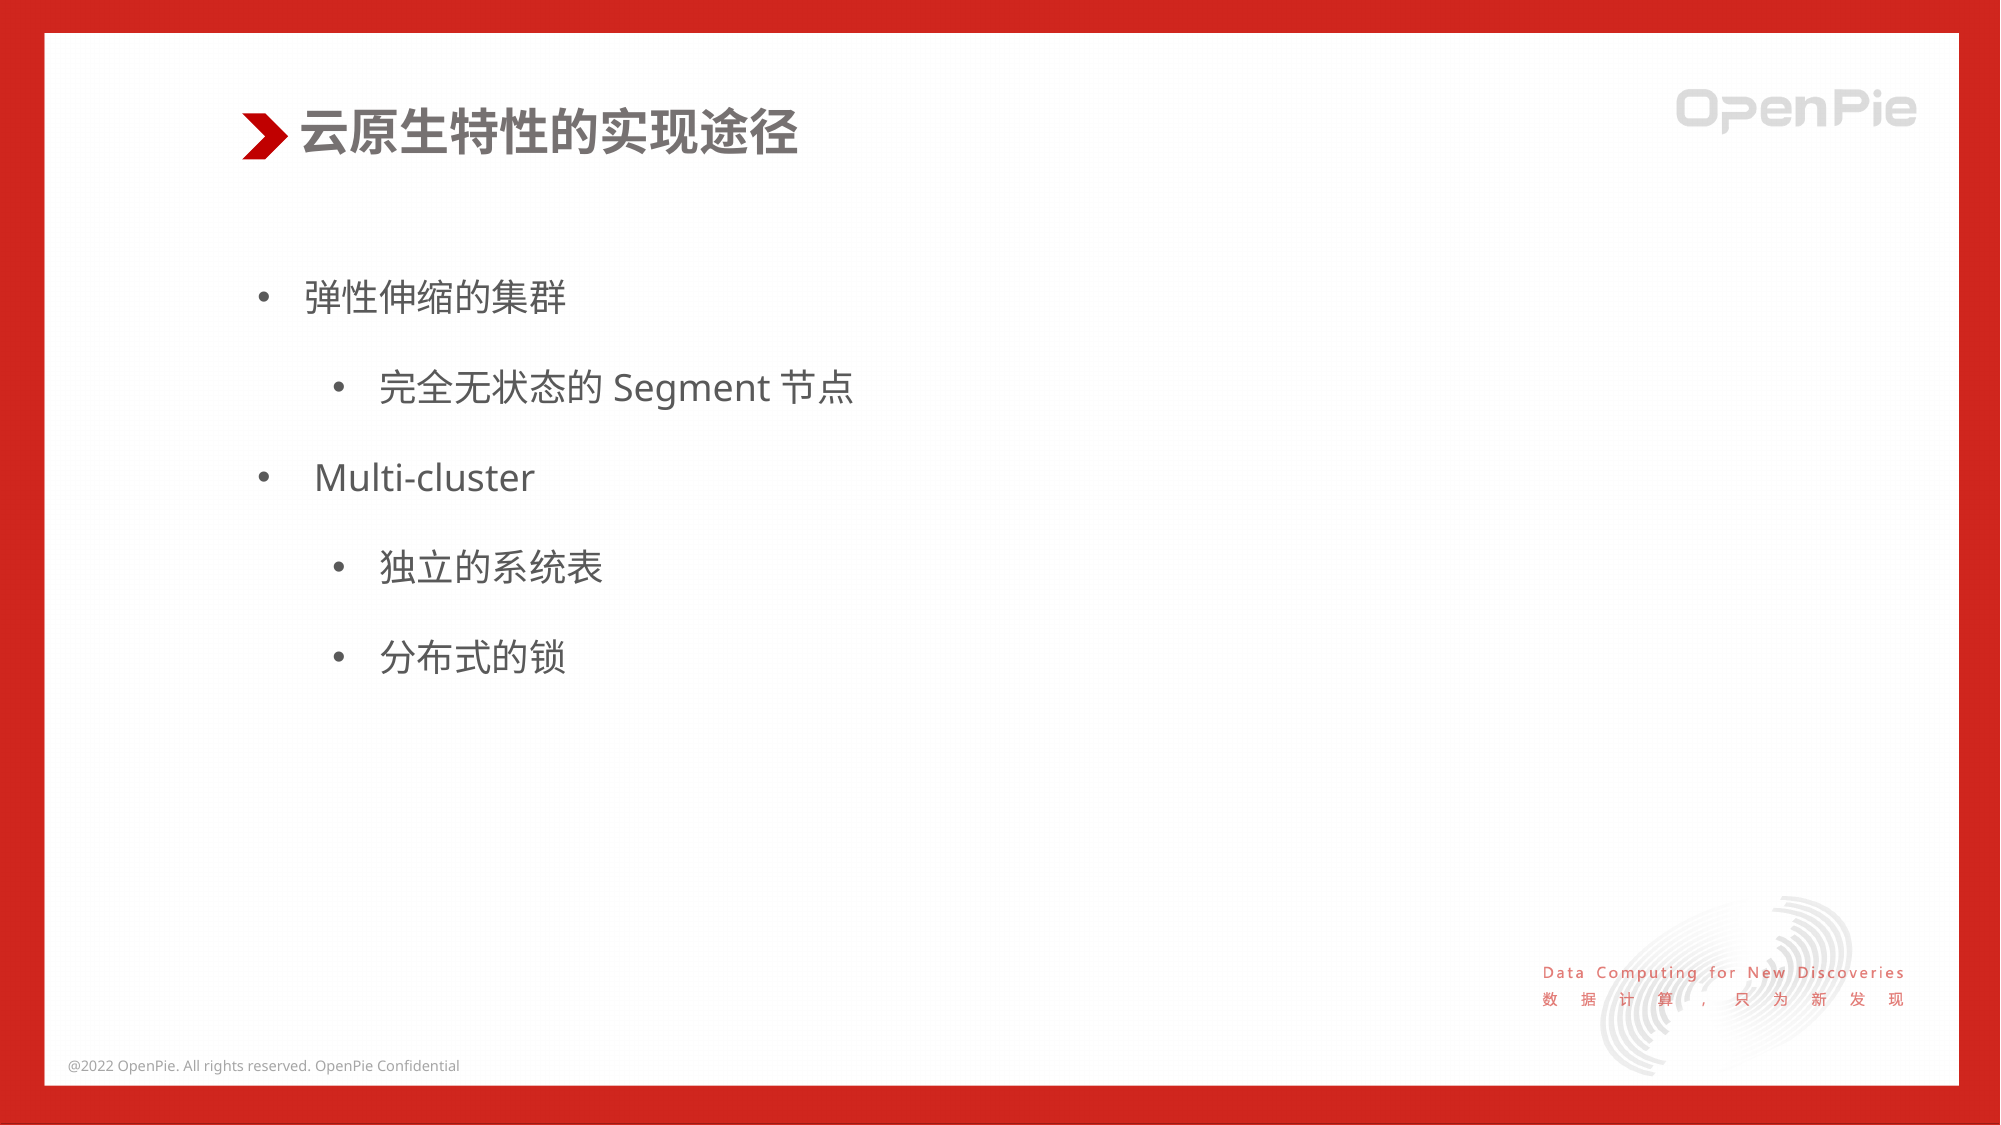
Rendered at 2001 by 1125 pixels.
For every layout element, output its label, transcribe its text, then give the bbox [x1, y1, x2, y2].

picture [1, 0, 1999, 1125]
text_box 云原生特性的实现途径 [284, 93, 817, 180]
text_box 弹性伸缩的集群 完全无状态的Segment节点 Multi-cluster 独立的系统表 分布式的锁 [167, 221, 1081, 867]
text_box [239, 112, 290, 161]
